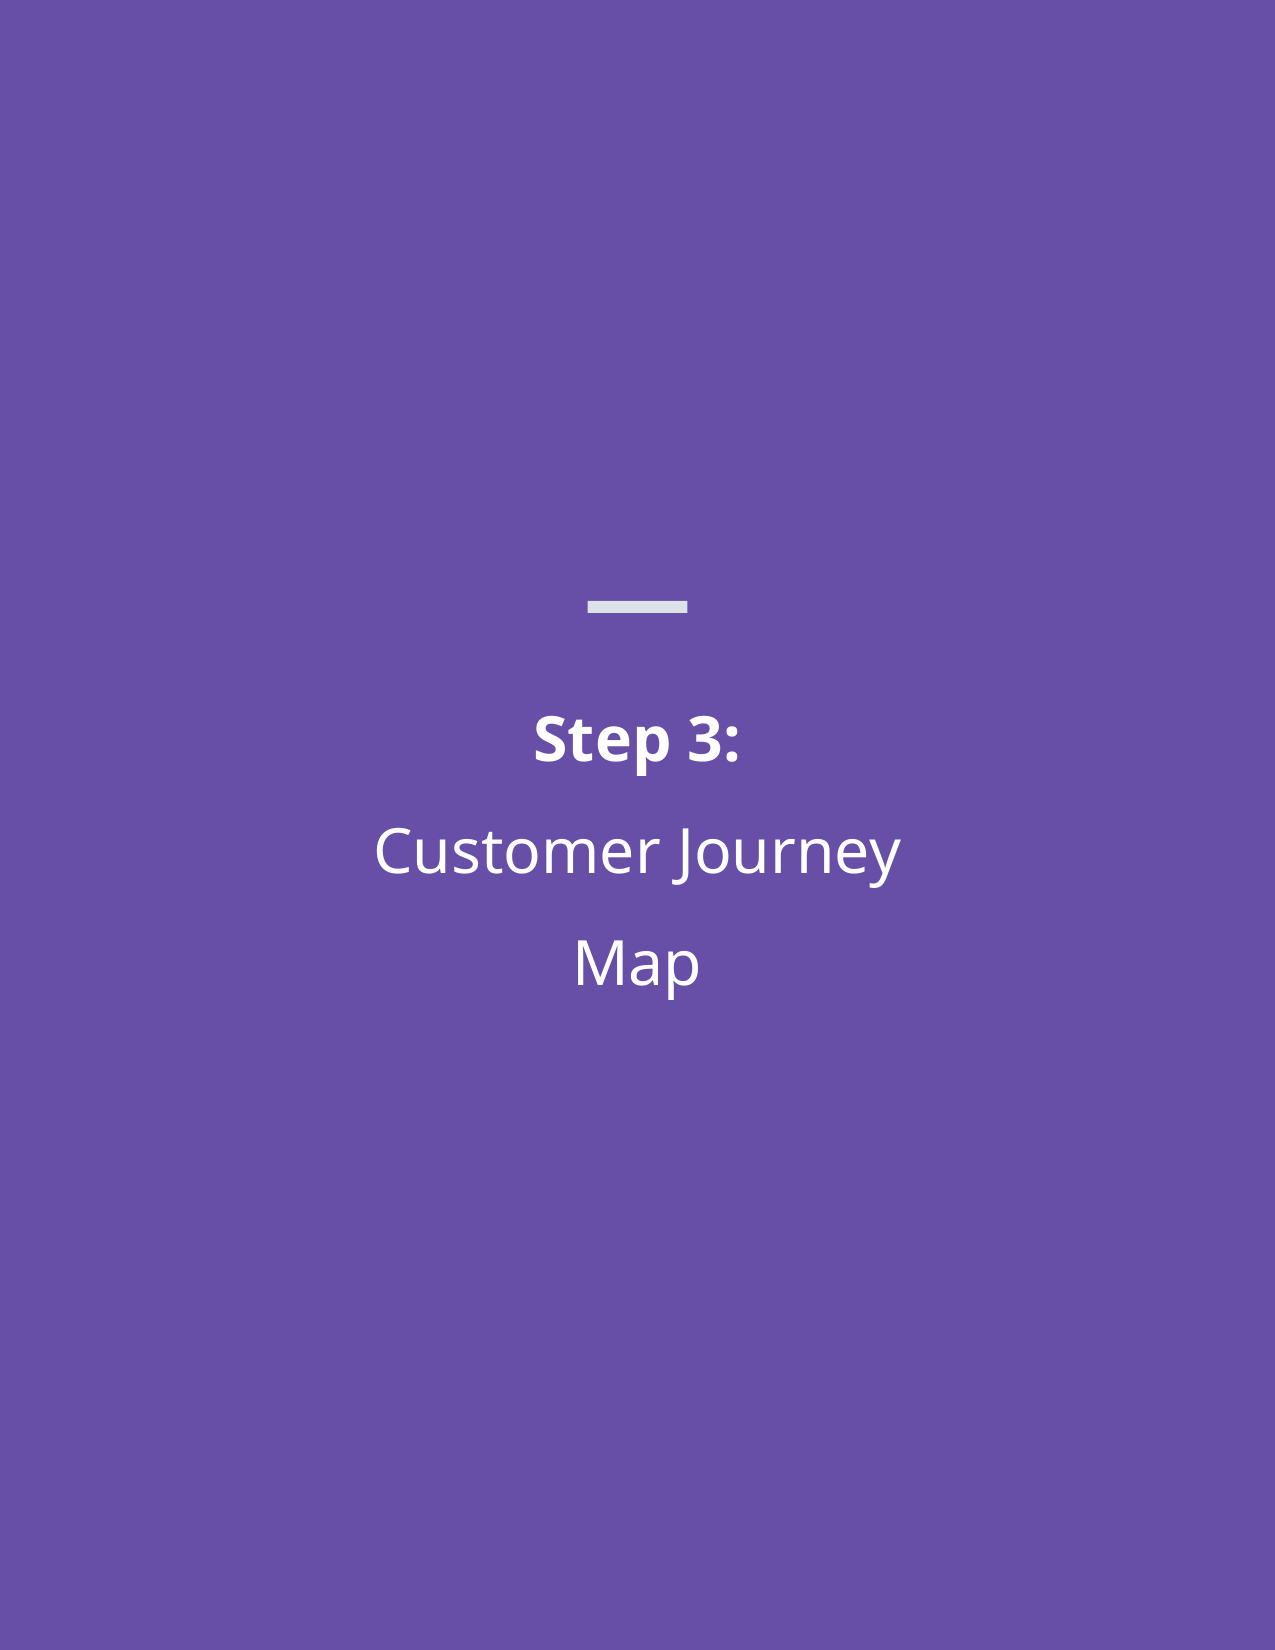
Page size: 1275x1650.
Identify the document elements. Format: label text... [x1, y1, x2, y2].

text_box [587, 600, 688, 613]
text_box Step 3: Customer Journey Map [296, 656, 979, 1061]
